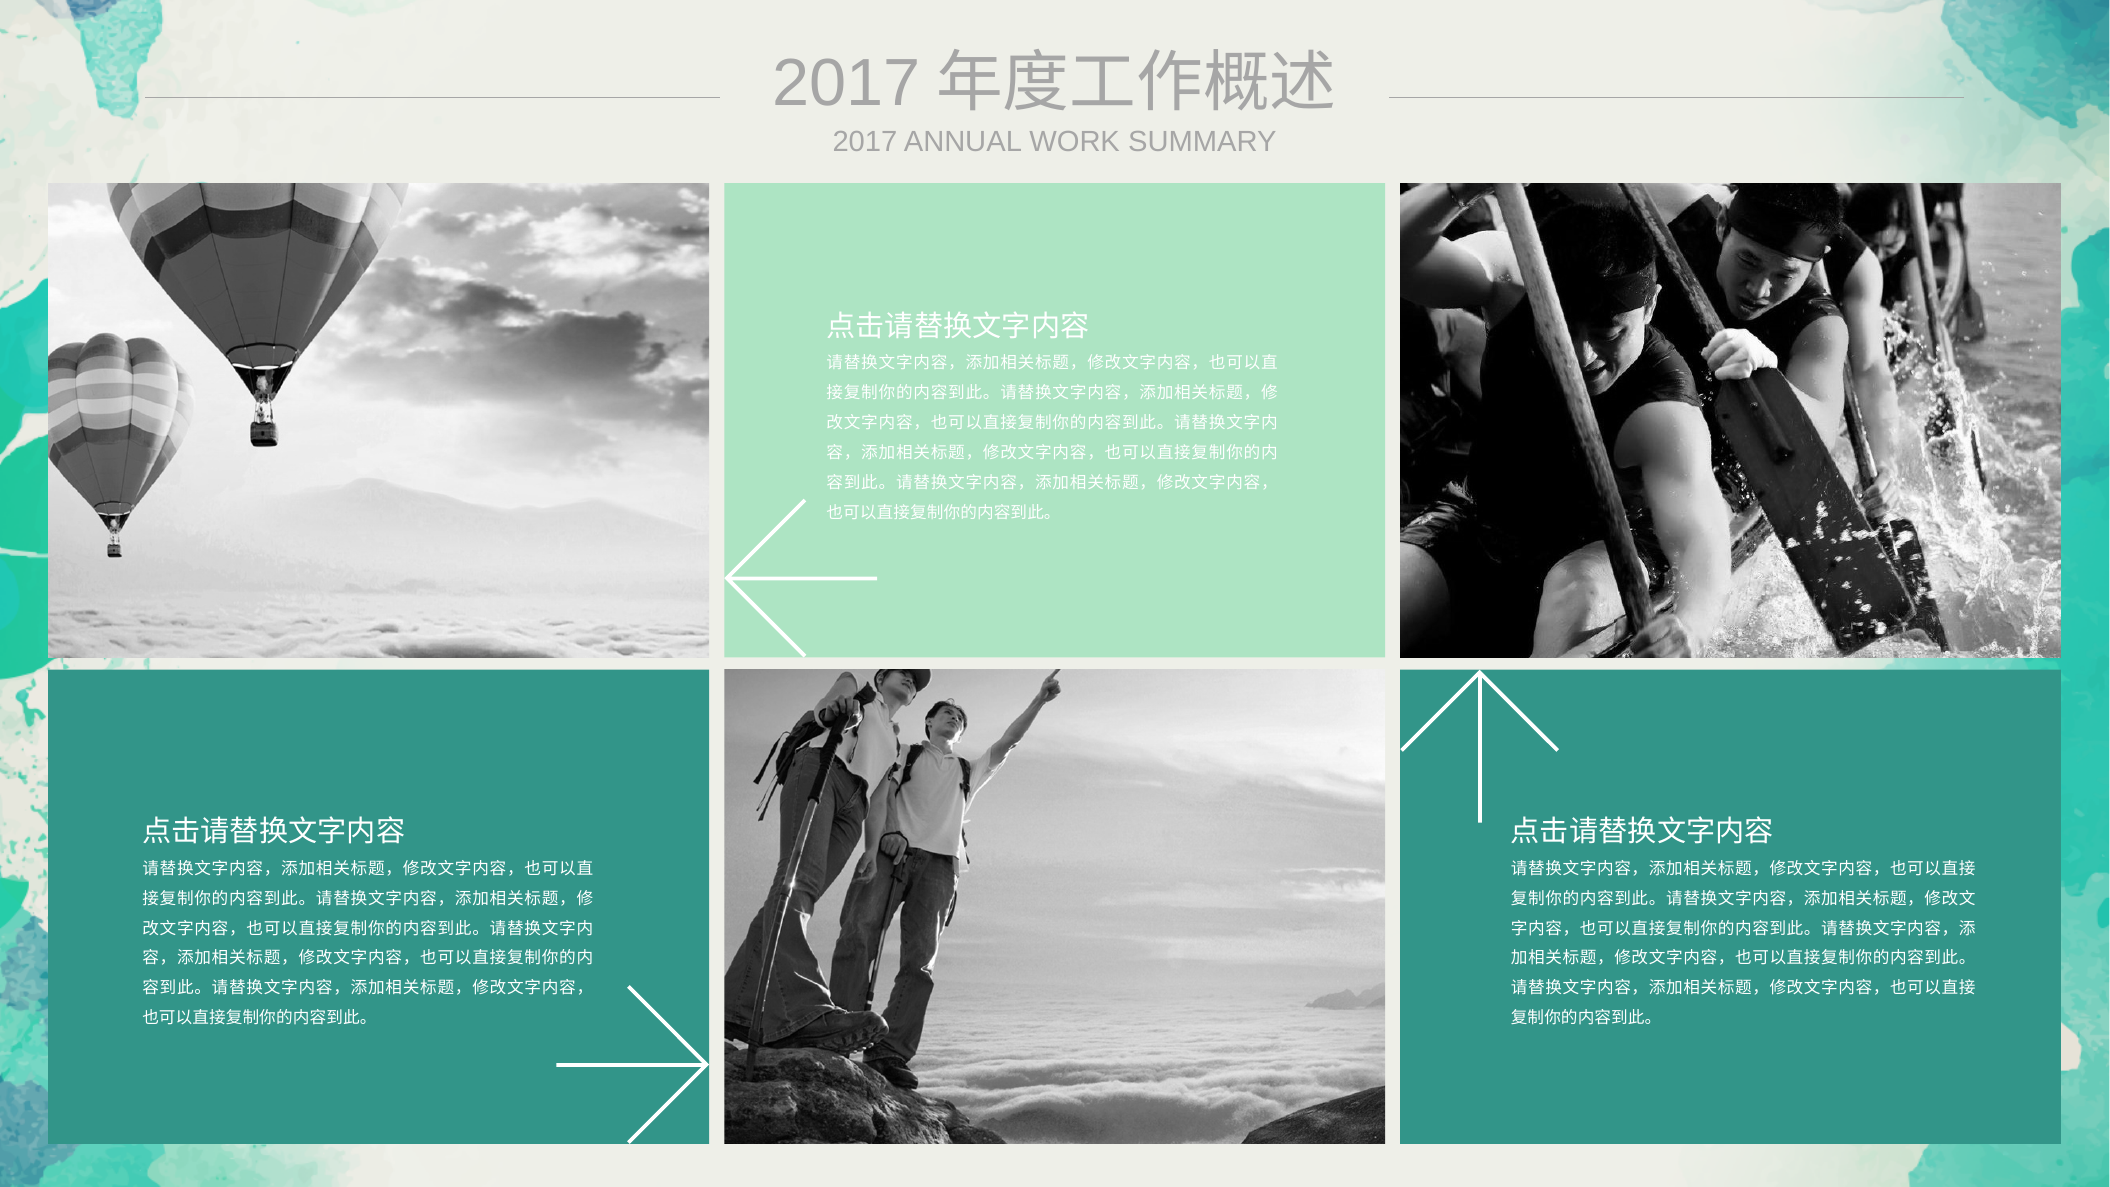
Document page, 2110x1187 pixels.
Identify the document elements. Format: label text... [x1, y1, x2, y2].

text_box 2017年度工作概述 [730, 38, 1379, 96]
text_box [47, 182, 710, 658]
text_box 2017 ANNUAL WORK SUMMARY [824, 122, 1285, 158]
text_box [723, 182, 1386, 658]
picture [0, 0, 2110, 1187]
text_box [722, 497, 879, 659]
text_box 点击请替换文字内容 请替换文字内容，添加相关标题，修改文字内容，也可以直接复制你的内容到此。请替换文字内容，添加相关标题，修改文字内容，也可以直接复制你的内容到此。请替换文字内容，添加相关标题，修改文字内容，也可以直接复制你的内容到此。请替换文字内容，添加相关标题，修改文字内容，也可以直接复制你的内容到此。 [826, 289, 1279, 522]
text_box 点击请替换文字内容 请替换文字内容，添加相关标题，修改文字内容，也可以直接复制你的内容到此。请替换文字内容，添加相关标题，修改文字内容，也可以直接复制你的内容到此。请替换文字内容，添加相关标题，修改文字内容，也可以直接复制你的内容到此。请替换文字内容，添加相关标题，修改文字内容，也可以直接复制你的内容到此。 [142, 795, 594, 1028]
text_box [47, 669, 710, 1145]
text_box [1399, 182, 2062, 658]
text_box [1398, 668, 1561, 824]
text_box [1399, 669, 2062, 1145]
text_box 2017年度工作概述 [730, 98, 1379, 119]
text_box [723, 669, 1386, 1145]
text_box 点击请替换文字内容 请替换文字内容，添加相关标题，修改文字内容，也可以直接复制你的内容到此。请替换文字内容，添加相关标题，修改文字内容，也可以直接复制你的内容到此。请替换文字内容，添加相关标题，修改文字内容，也可以直接复制你的内容到此。请替换文字内容，添加相关标题，修改文字内容，也可以直接复制你的内容到此。 [1510, 795, 1976, 1028]
text_box [555, 983, 711, 1146]
